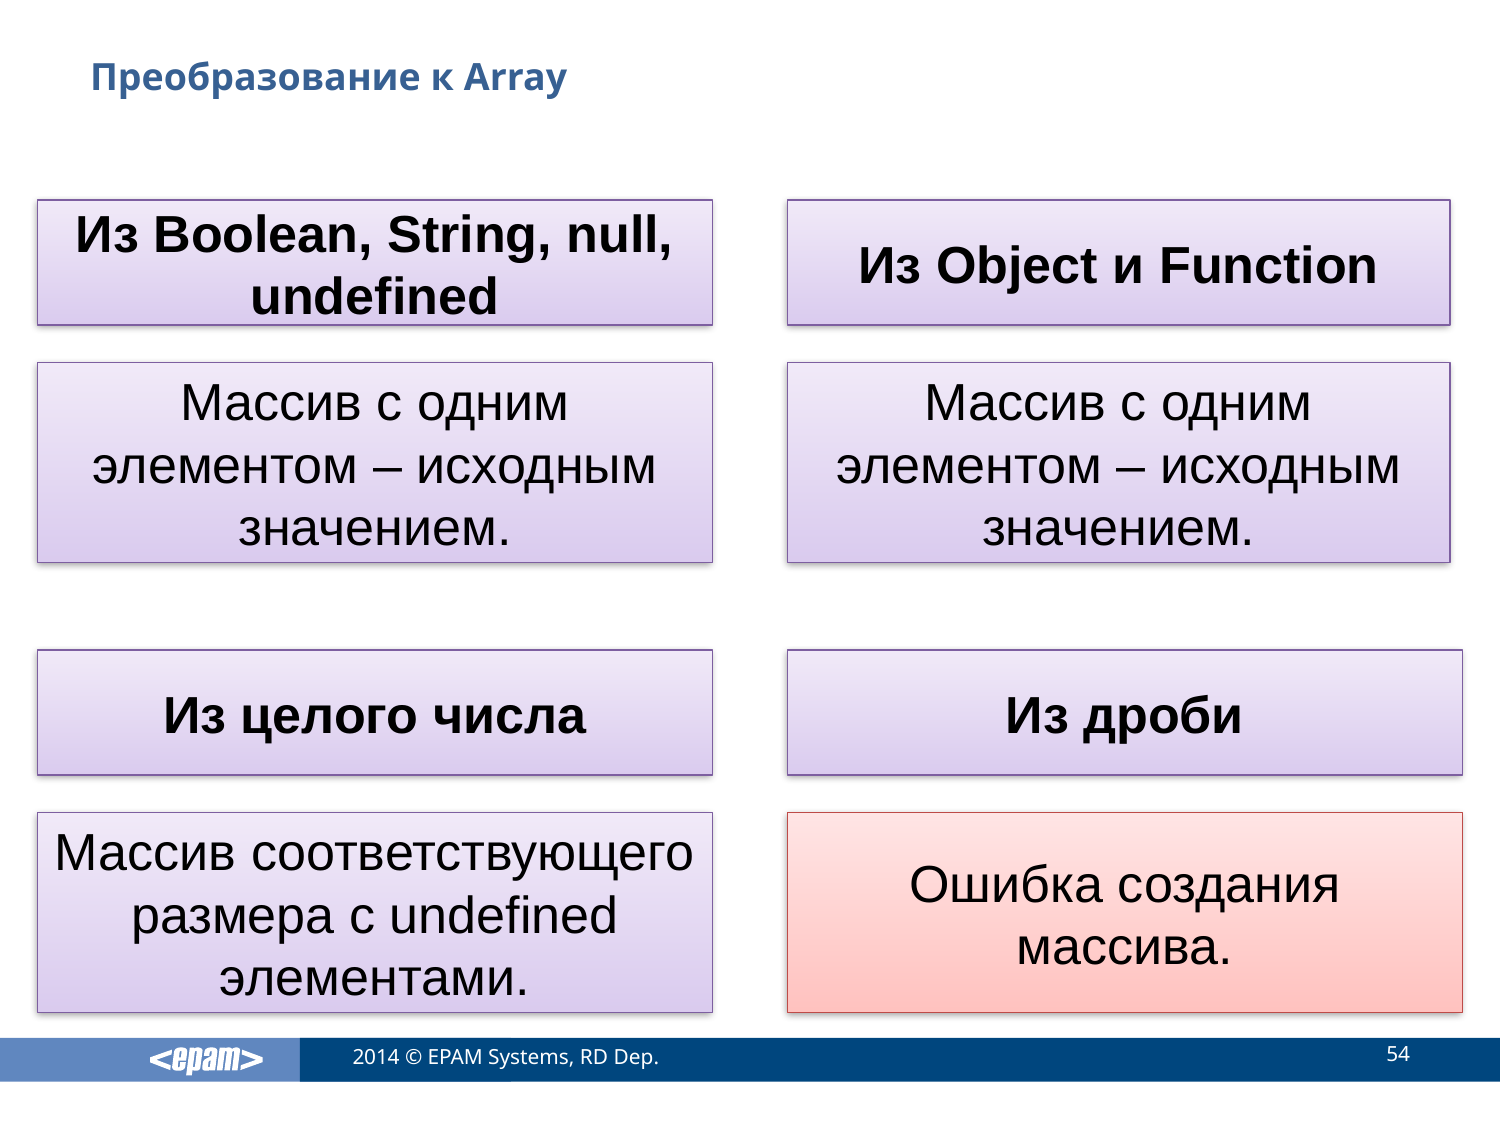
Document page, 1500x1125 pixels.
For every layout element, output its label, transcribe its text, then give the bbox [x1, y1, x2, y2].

footer 2014 © EPAM Systems, RD Dep. [337, 1028, 738, 1088]
text_box Из дроби [787, 649, 1463, 776]
text_box Массив с одним элементом – исходным значением. [787, 362, 1451, 563]
text_box Из Boolean, String, null, undefined [37, 199, 713, 326]
slide_number 54 [1262, 1025, 1425, 1085]
text_box Из целого числа [37, 649, 713, 776]
text_box Из Object и Function [787, 199, 1451, 326]
text_box Ошибка создания массива. [787, 812, 1463, 1013]
text_box Массив с одним элементом – исходным значением. [37, 362, 713, 563]
text_box Массив соответствующего размера с undefined элементами. [37, 812, 713, 1013]
title Преобразование к Array [75, 45, 1425, 163]
